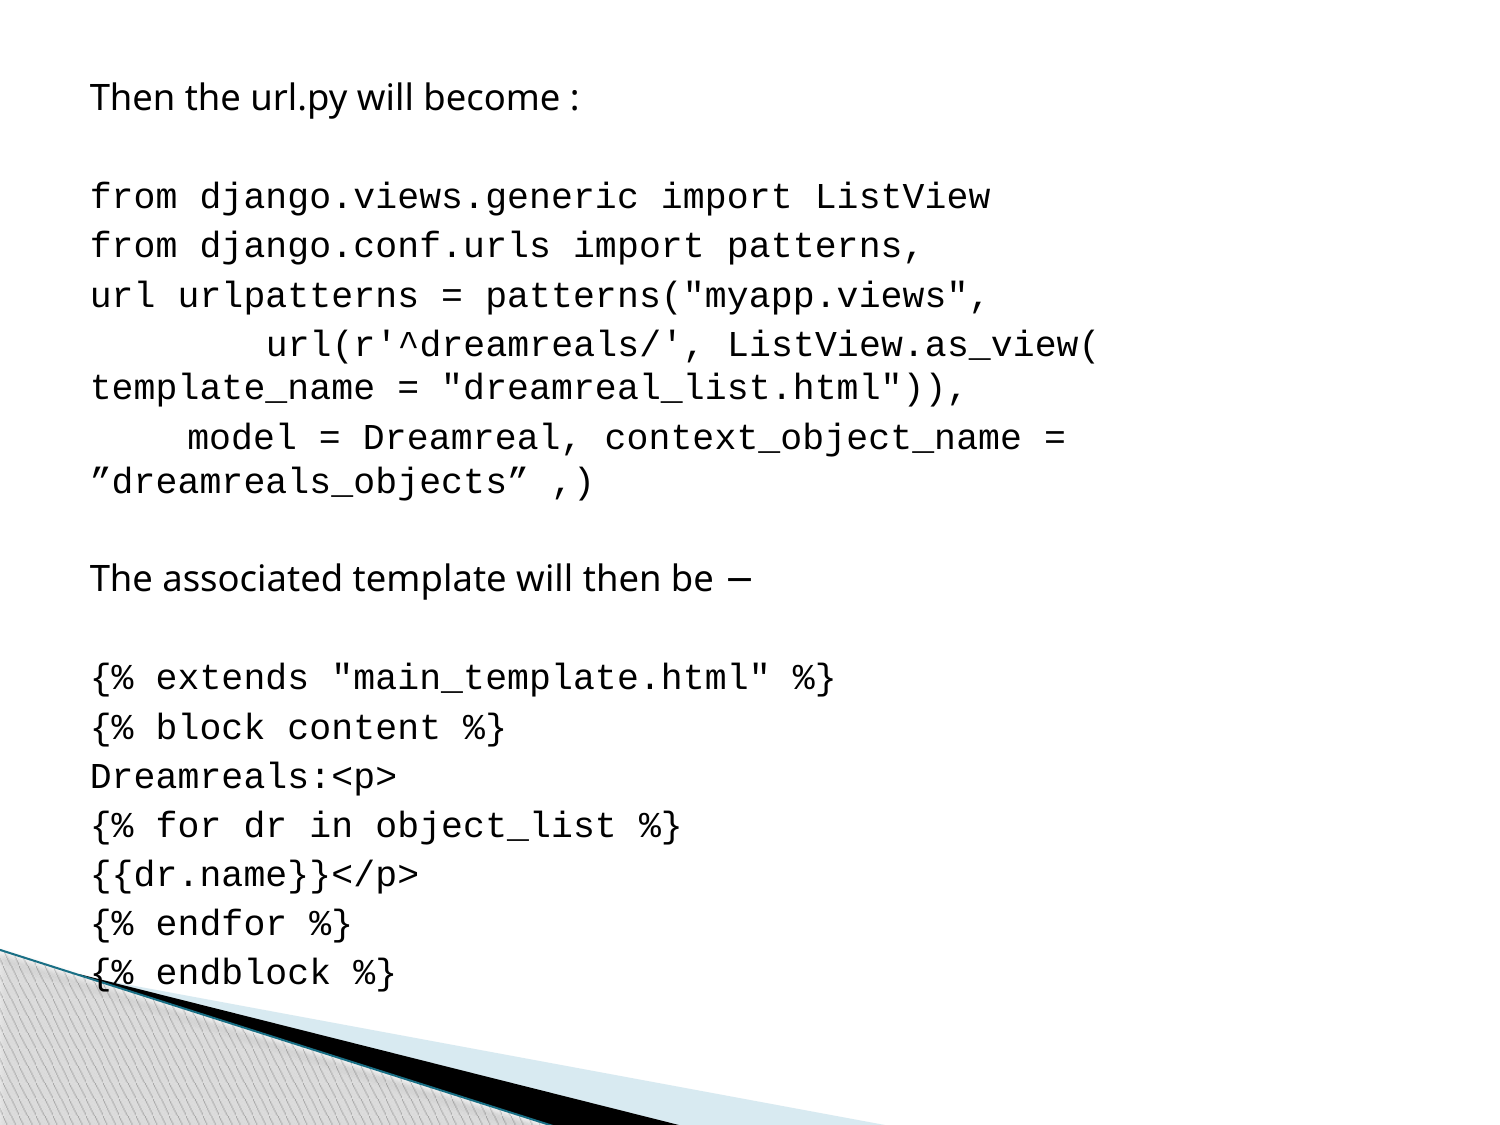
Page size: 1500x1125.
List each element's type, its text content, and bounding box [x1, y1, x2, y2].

list Then the url.py will become : from django.views.generic import ListView from django.conf.urls import patterns, url urlpatterns = patterns("myapp.views", url(r'^dreamreals/', ListView.as_view( template_name = "dreamreal_list.html")), model = Dreamreal, context_object_name = ”dreamreals_objects” ,) The associated template will then be − {% extends "main_template.html" %} {% block content %} Dreamreals:<p> {% for dr in object_list %} {{dr.name}}</p> {% endfor %} {% endblock %} [75, 66, 1425, 1005]
